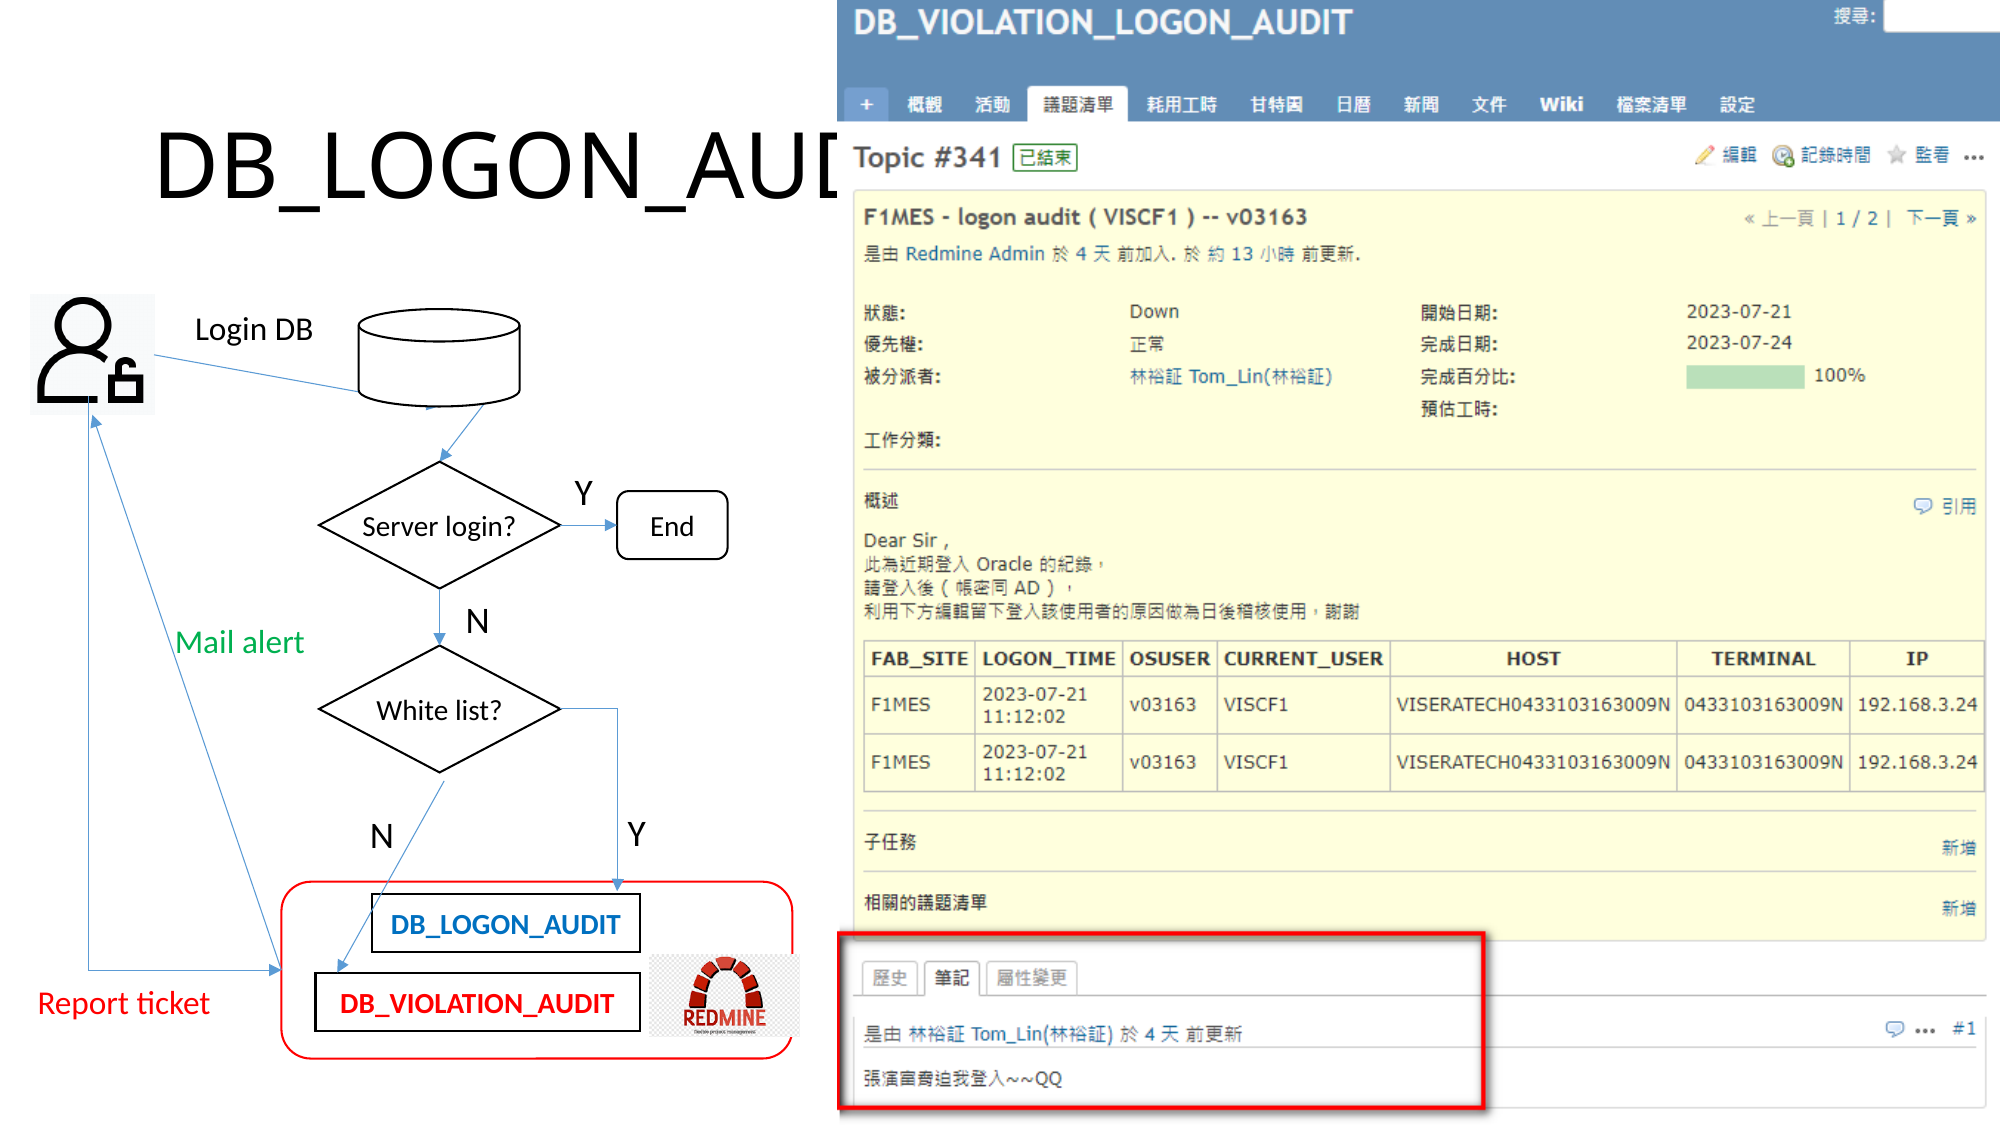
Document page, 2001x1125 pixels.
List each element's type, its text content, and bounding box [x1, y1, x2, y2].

text_box White list? [472, 661, 561, 757]
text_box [0, 586, 472, 780]
picture [837, 0, 2000, 1125]
text_box [280, 880, 794, 1060]
picture [30, 294, 155, 415]
slide_number [137, 1042, 588, 1103]
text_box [92, 414, 282, 586]
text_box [337, 780, 445, 973]
text_box End [616, 490, 729, 561]
text_box Y [559, 460, 646, 521]
picture [648, 954, 800, 1037]
text_box Report ticket [22, 973, 240, 1029]
text_box DB_LOGON_AUDIT [445, 893, 641, 953]
title DB_LOGON_AUDIT [137, 59, 837, 278]
text_box DB_VIOLATION_AUDIT [314, 972, 641, 1032]
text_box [560, 708, 618, 892]
text_box Server login? [316, 460, 563, 586]
text_box [357, 308, 521, 408]
text_box Login DB [180, 299, 451, 354]
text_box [154, 354, 359, 358]
text_box N [472, 588, 537, 649]
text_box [92, 780, 282, 971]
text_box Y [618, 801, 699, 862]
